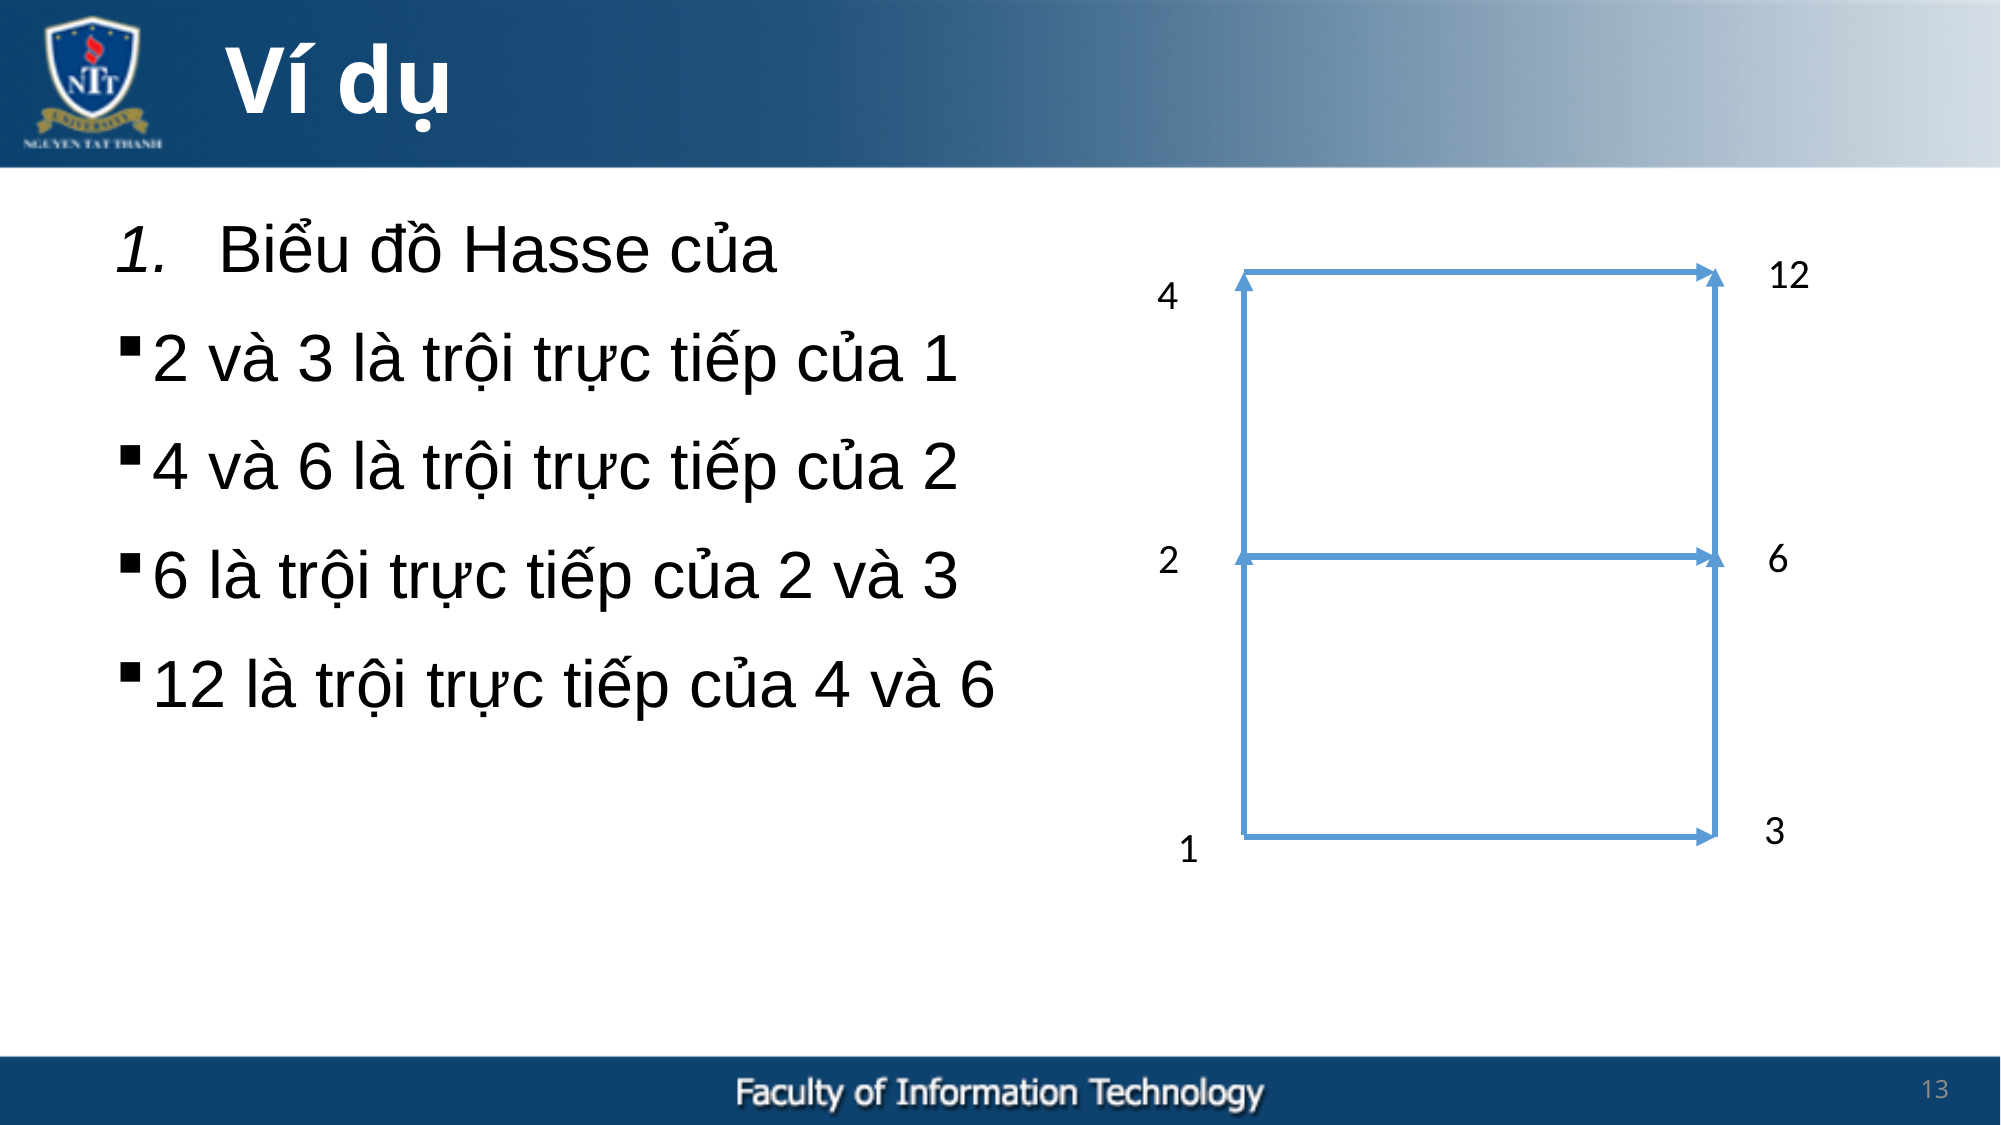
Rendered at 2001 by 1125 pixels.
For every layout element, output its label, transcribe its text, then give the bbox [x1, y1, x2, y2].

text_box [1142, 239, 1828, 879]
slide_number 13 [1514, 1060, 1965, 1121]
title Ví dụ [210, 4, 1953, 164]
picture [0, 0, 2001, 1125]
